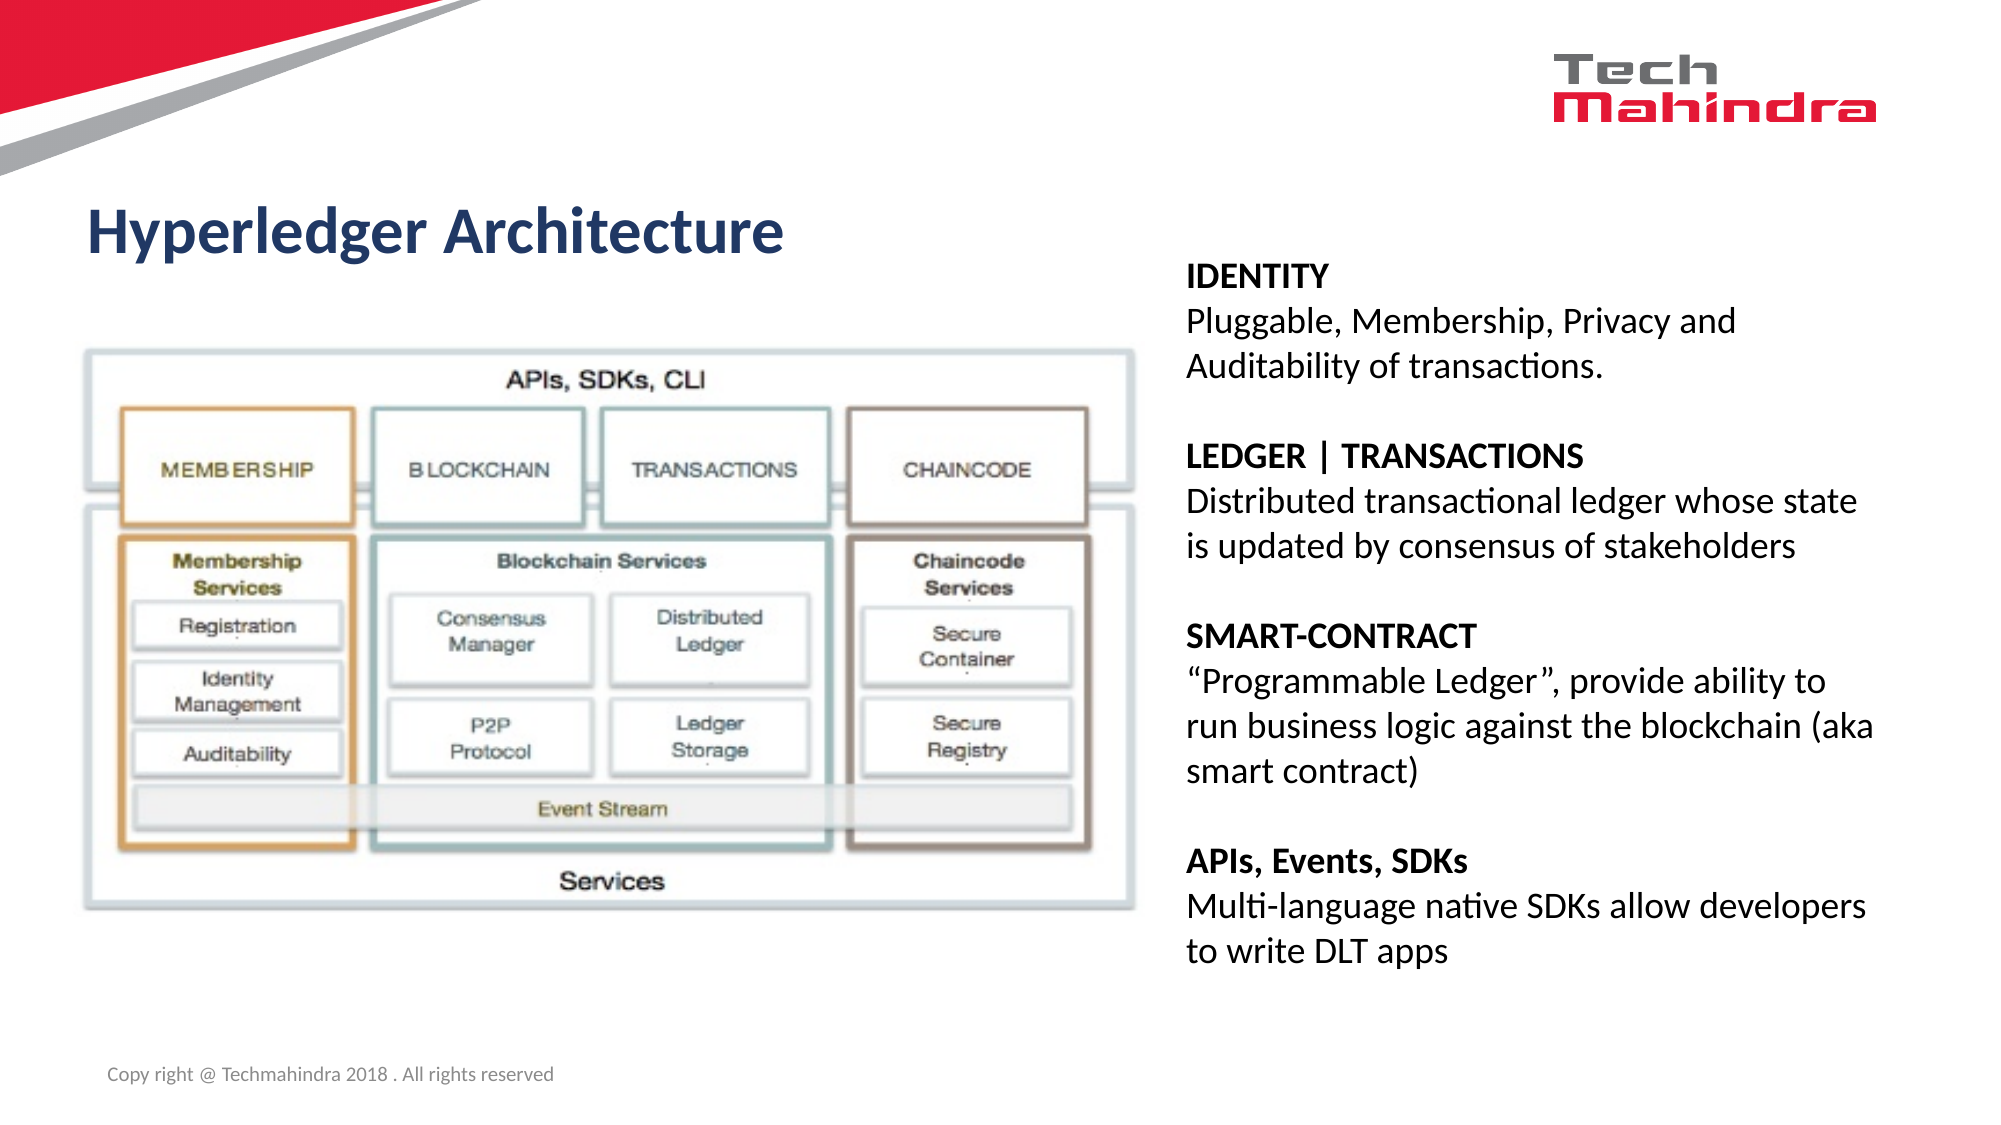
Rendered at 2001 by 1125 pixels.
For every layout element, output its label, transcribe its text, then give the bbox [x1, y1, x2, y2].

text_box IDENTITY Pluggable, Membership, Privacy and Auditability of transactions. LEDGER | TRANSACTIONS Distributed transactional ledger whose state is updated by consensus of stakeholders SMART-CONTRACT “Programmable Ledger”, provide ability to run business logic against the blockchain (aka smart contract) APIs, Events, SDKs Multi-language native SDKs allow developers to write DLT apps [1171, 243, 1902, 979]
footer Copy right @ Techmahindra 2018 . All rights reserved [53, 1042, 609, 1103]
title Hyperledger Architecture [72, 155, 1573, 276]
picture [1554, 54, 1876, 122]
picture [72, 341, 1145, 917]
picture [0, 0, 484, 176]
